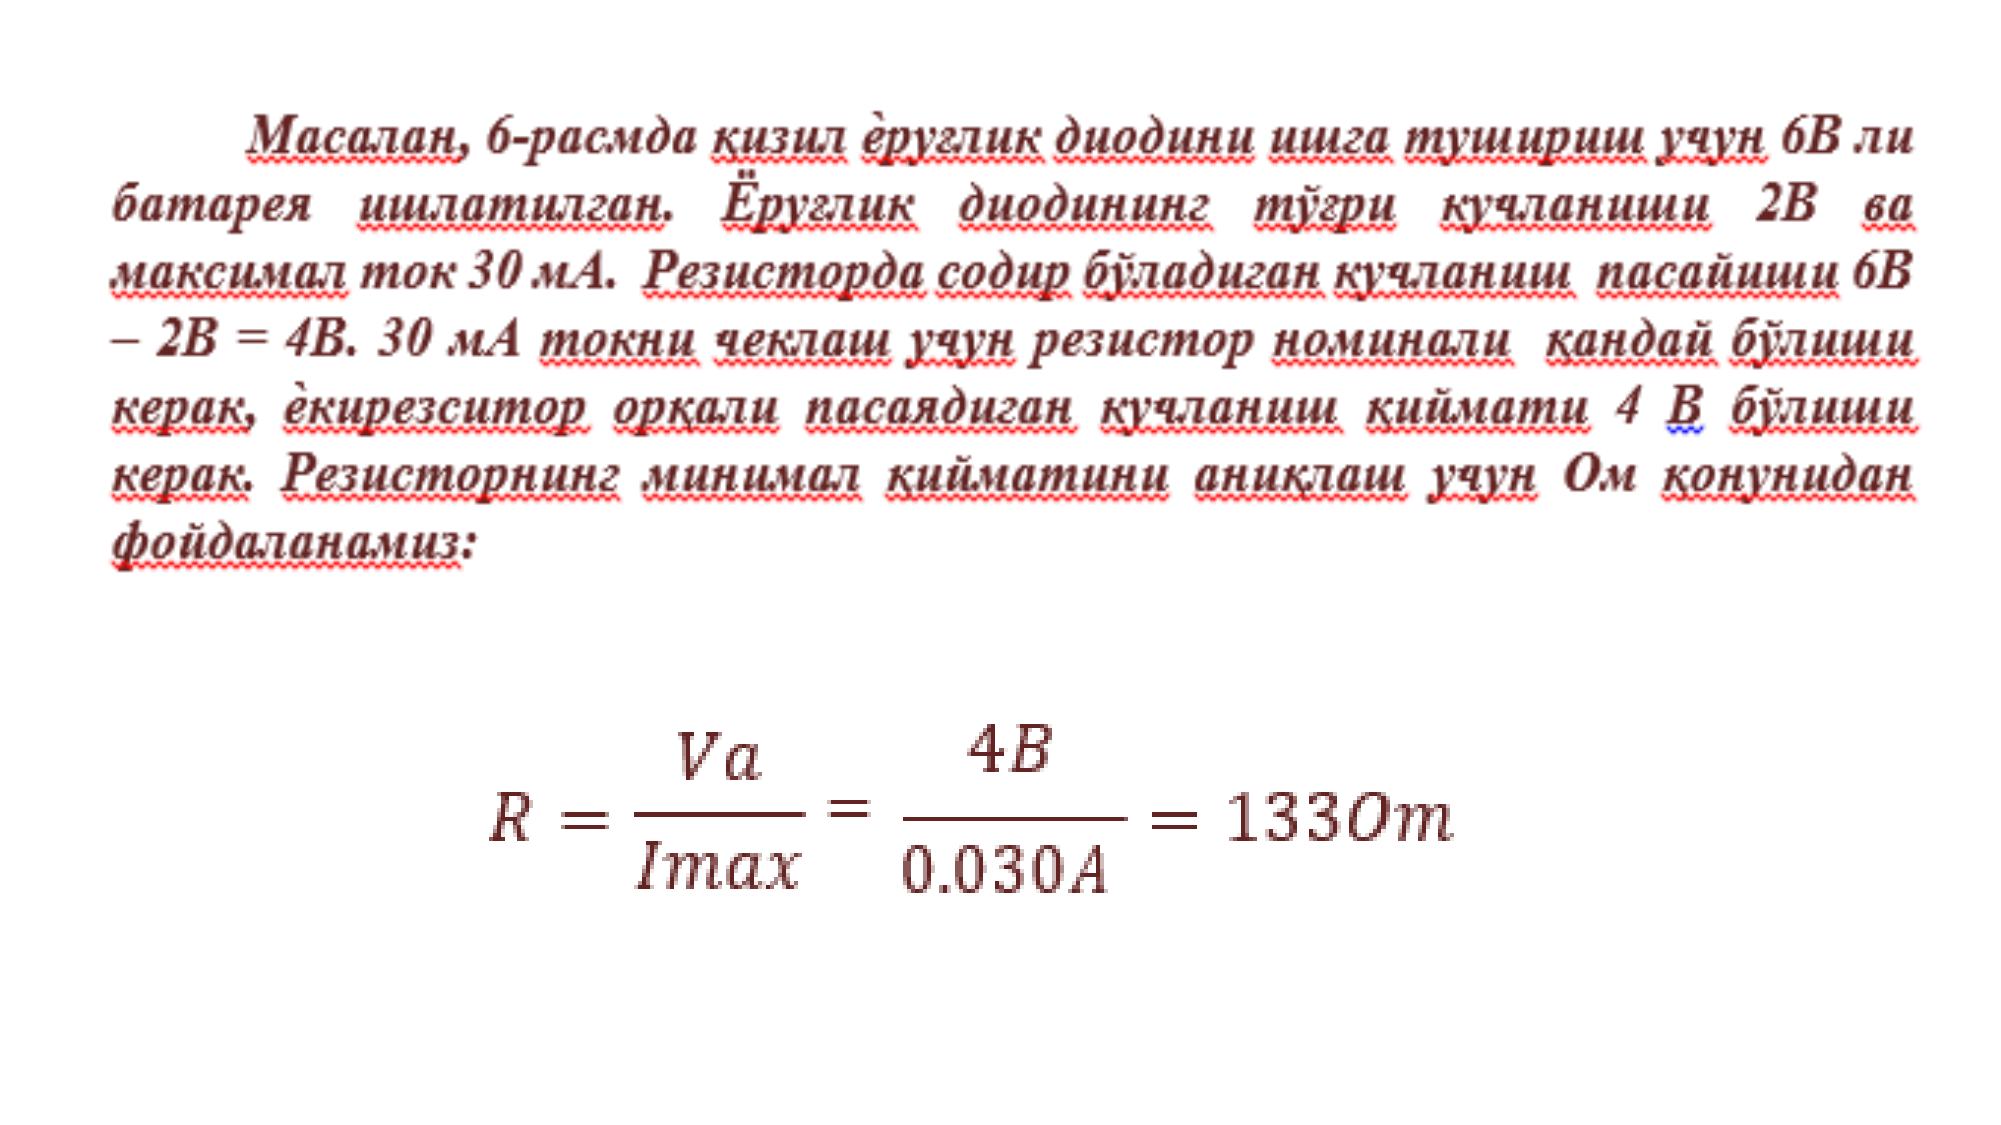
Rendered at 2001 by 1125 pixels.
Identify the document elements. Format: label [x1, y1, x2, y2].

picture [63, 106, 1940, 595]
picture [428, 648, 1575, 986]
